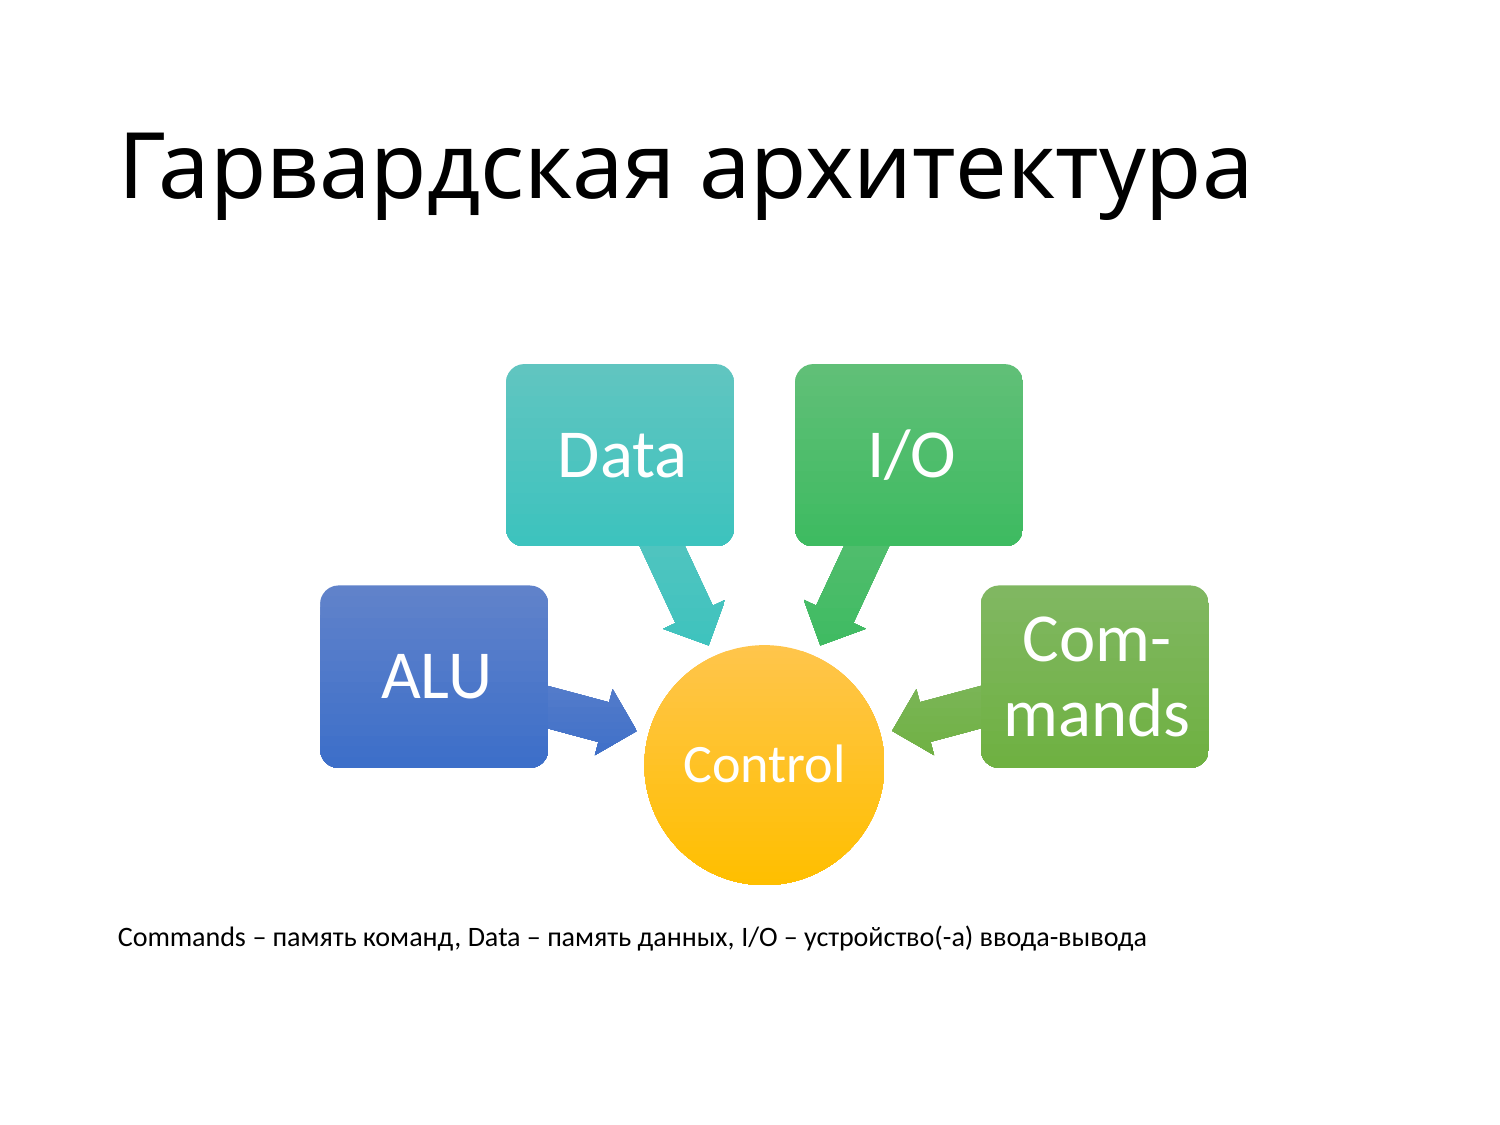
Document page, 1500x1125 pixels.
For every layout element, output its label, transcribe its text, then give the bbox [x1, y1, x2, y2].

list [320, 348, 1209, 901]
title Гарвардская архитектура [103, 59, 1397, 278]
text_box Commands – память команд, Data – память данных, I/O – устройство(-а) ввода-вывода [103, 910, 1444, 960]
